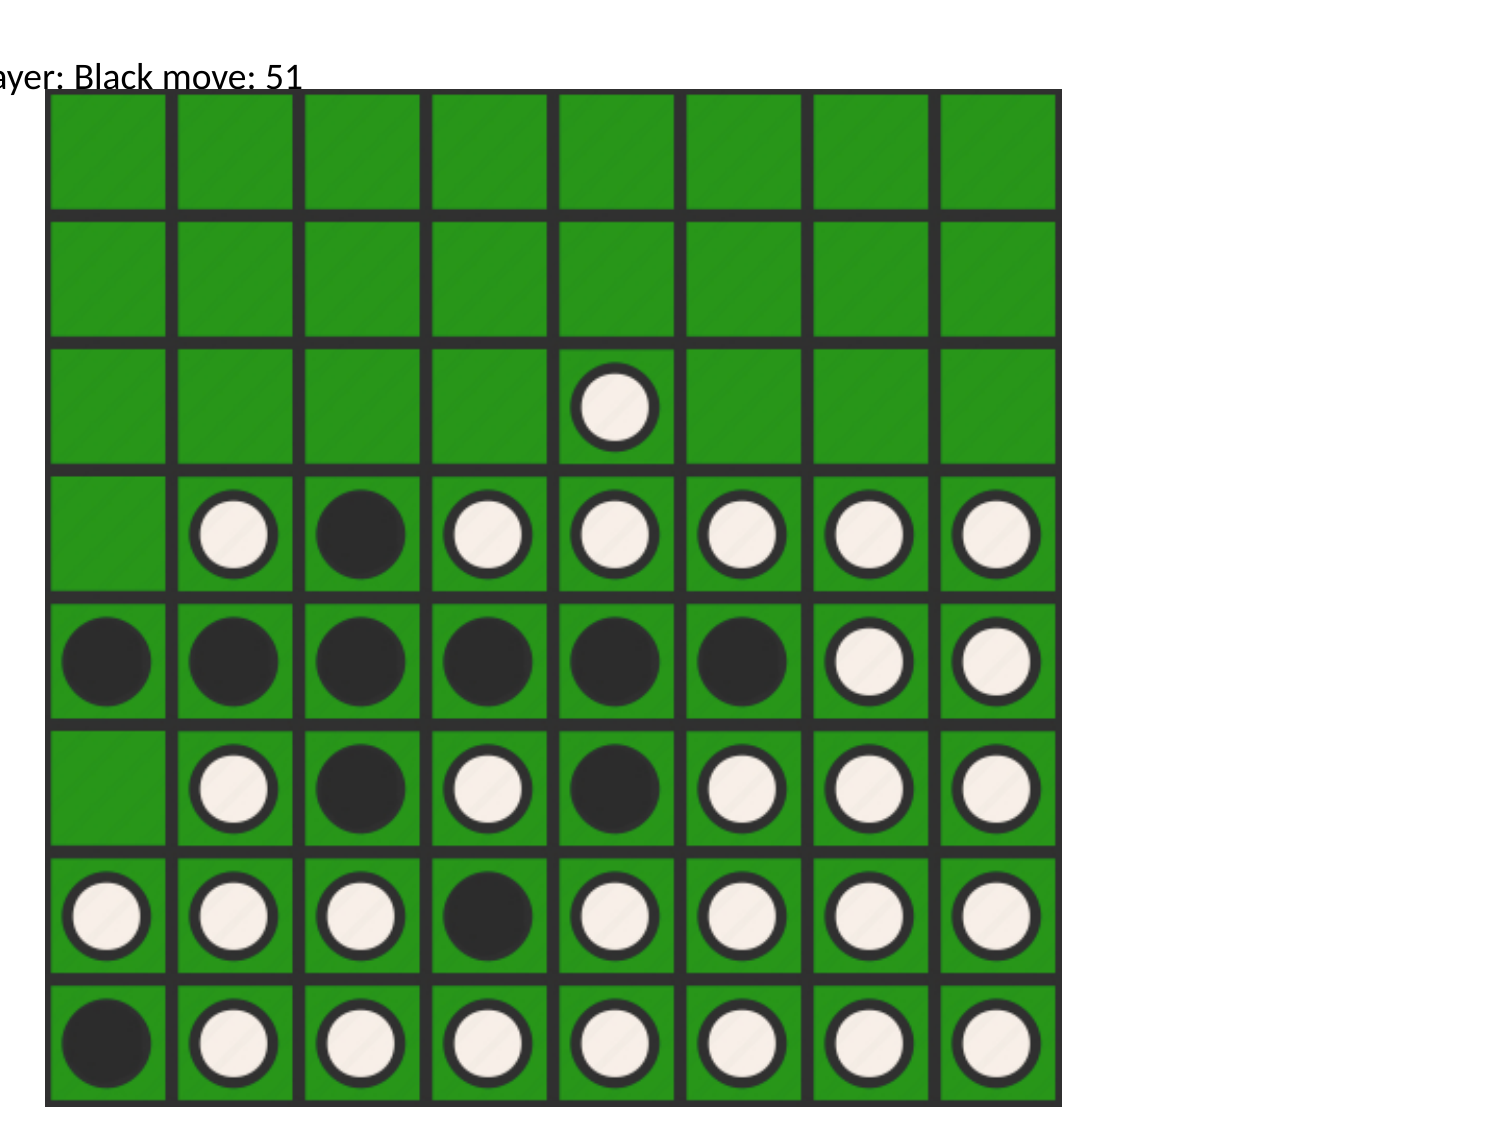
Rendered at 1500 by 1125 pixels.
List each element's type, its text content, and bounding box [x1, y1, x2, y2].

picture [44, 89, 1062, 1107]
text_box turn: 35 player: Black move: 51 [0, 44, 319, 105]
